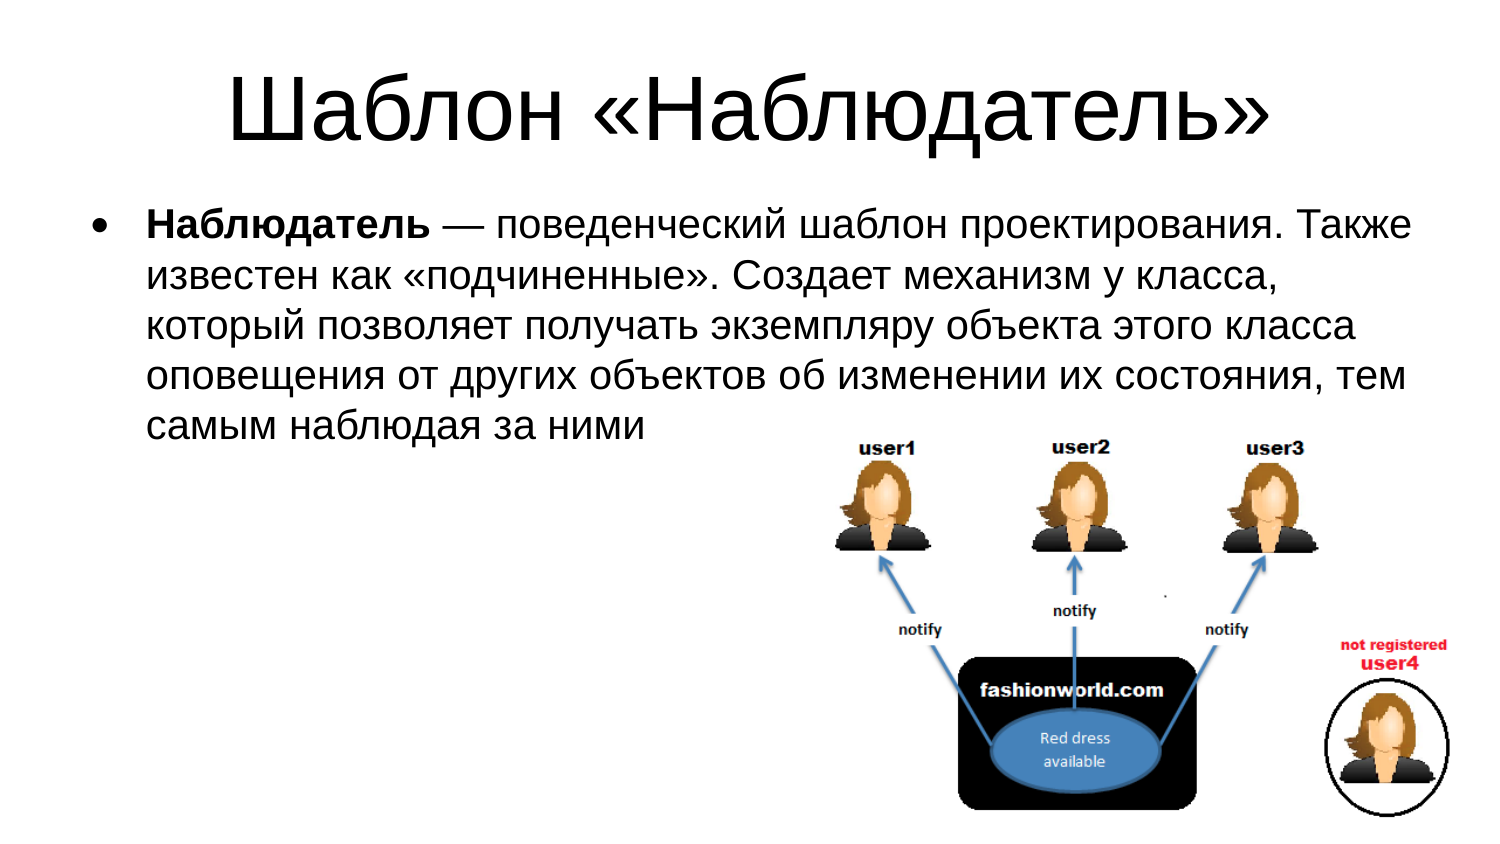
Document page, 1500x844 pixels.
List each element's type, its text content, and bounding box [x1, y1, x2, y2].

text_box Шаблон «Наблюдатель» [75, 33, 1425, 175]
picture [820, 435, 1500, 844]
text_box Наблюдатель — поведенческий шаблон проектирования. Также известен как «подчиненные». Создает механизм у класса, который позволяет получать экземпляру объекта этого класса оповещения от других объектов об изменении их состояния, тем самым наблюдая за ними [75, 197, 1425, 687]
